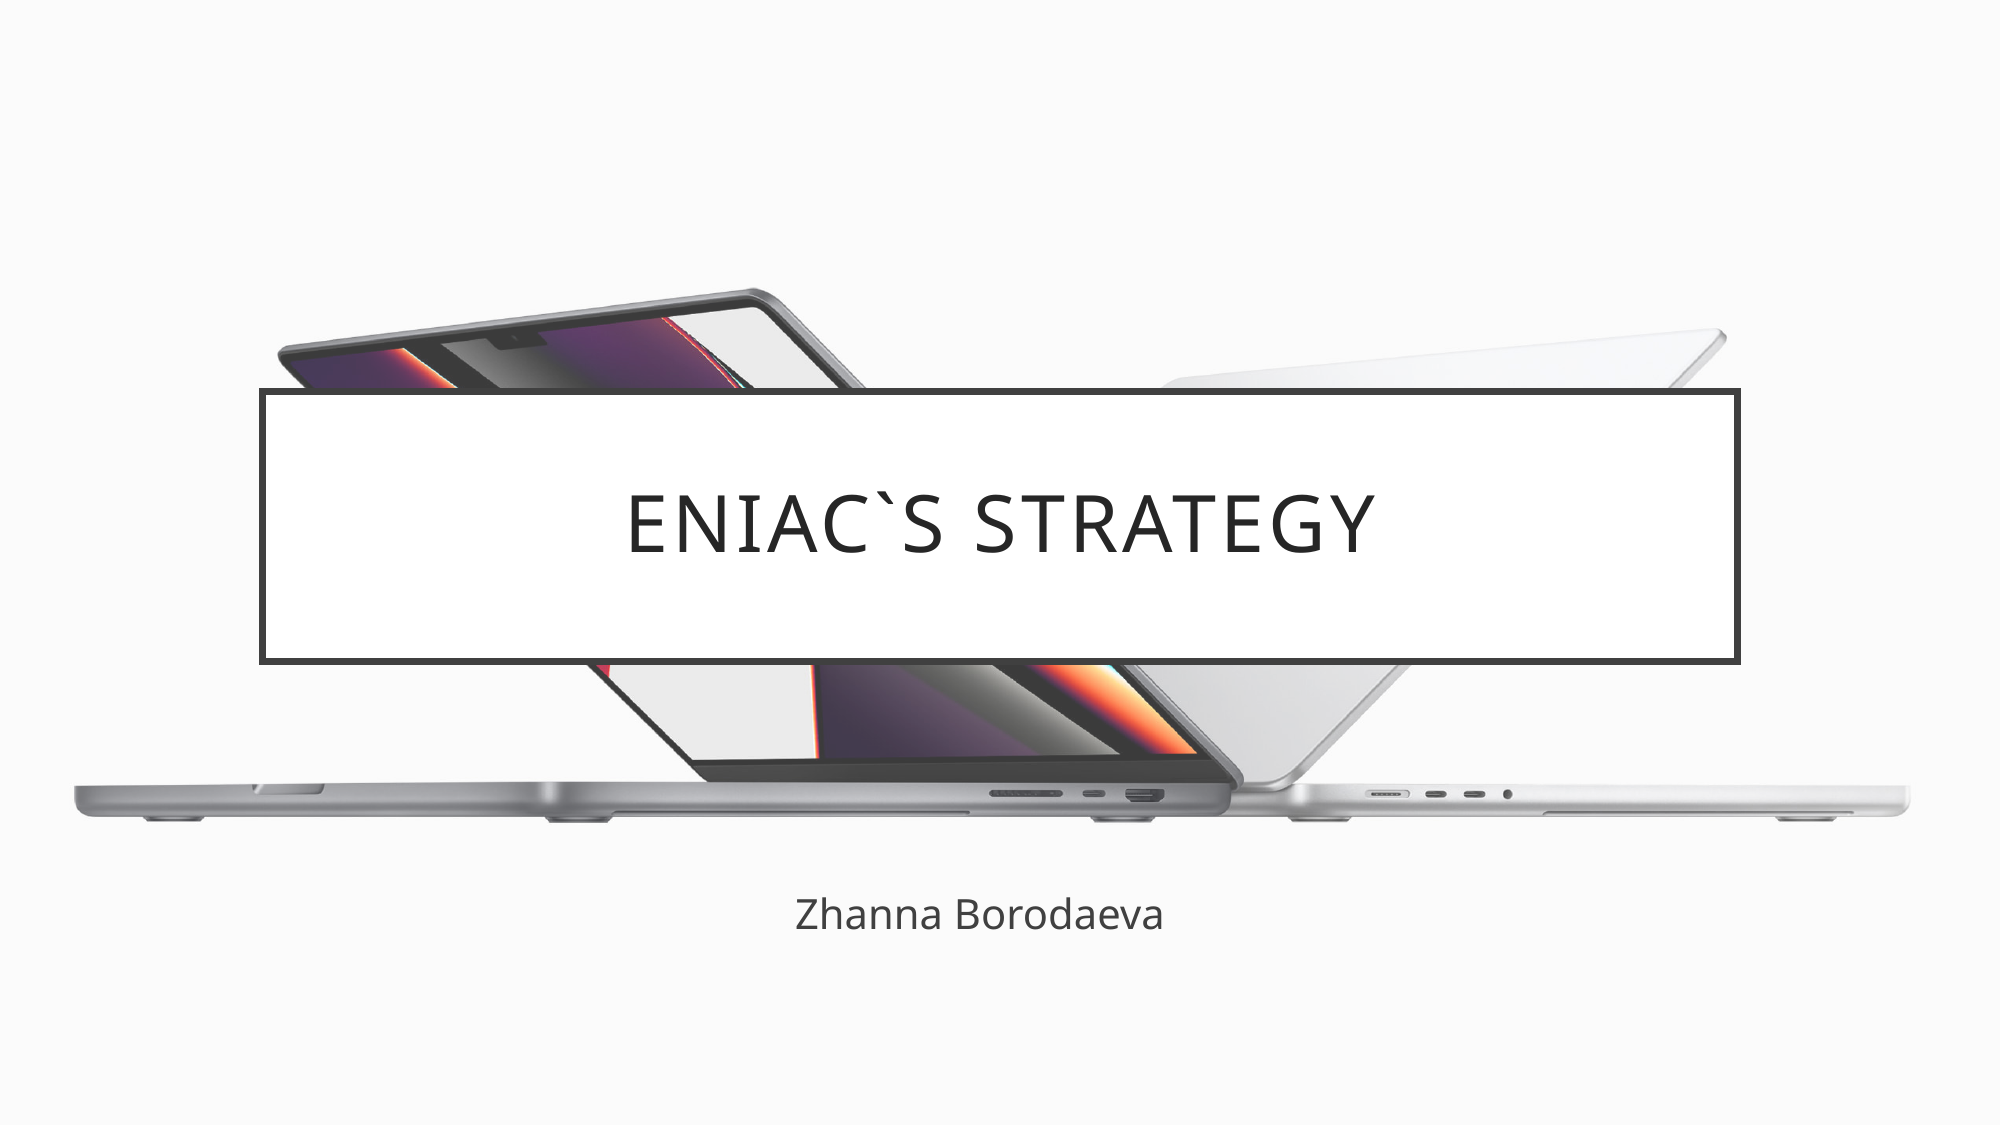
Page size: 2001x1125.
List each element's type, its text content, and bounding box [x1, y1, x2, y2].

subtitle Zhanna Borodaeva [422, 880, 1538, 1085]
table_header Price_Level [0, 0, 2000, 1125]
title Eniac`s strategy [259, 388, 1741, 665]
